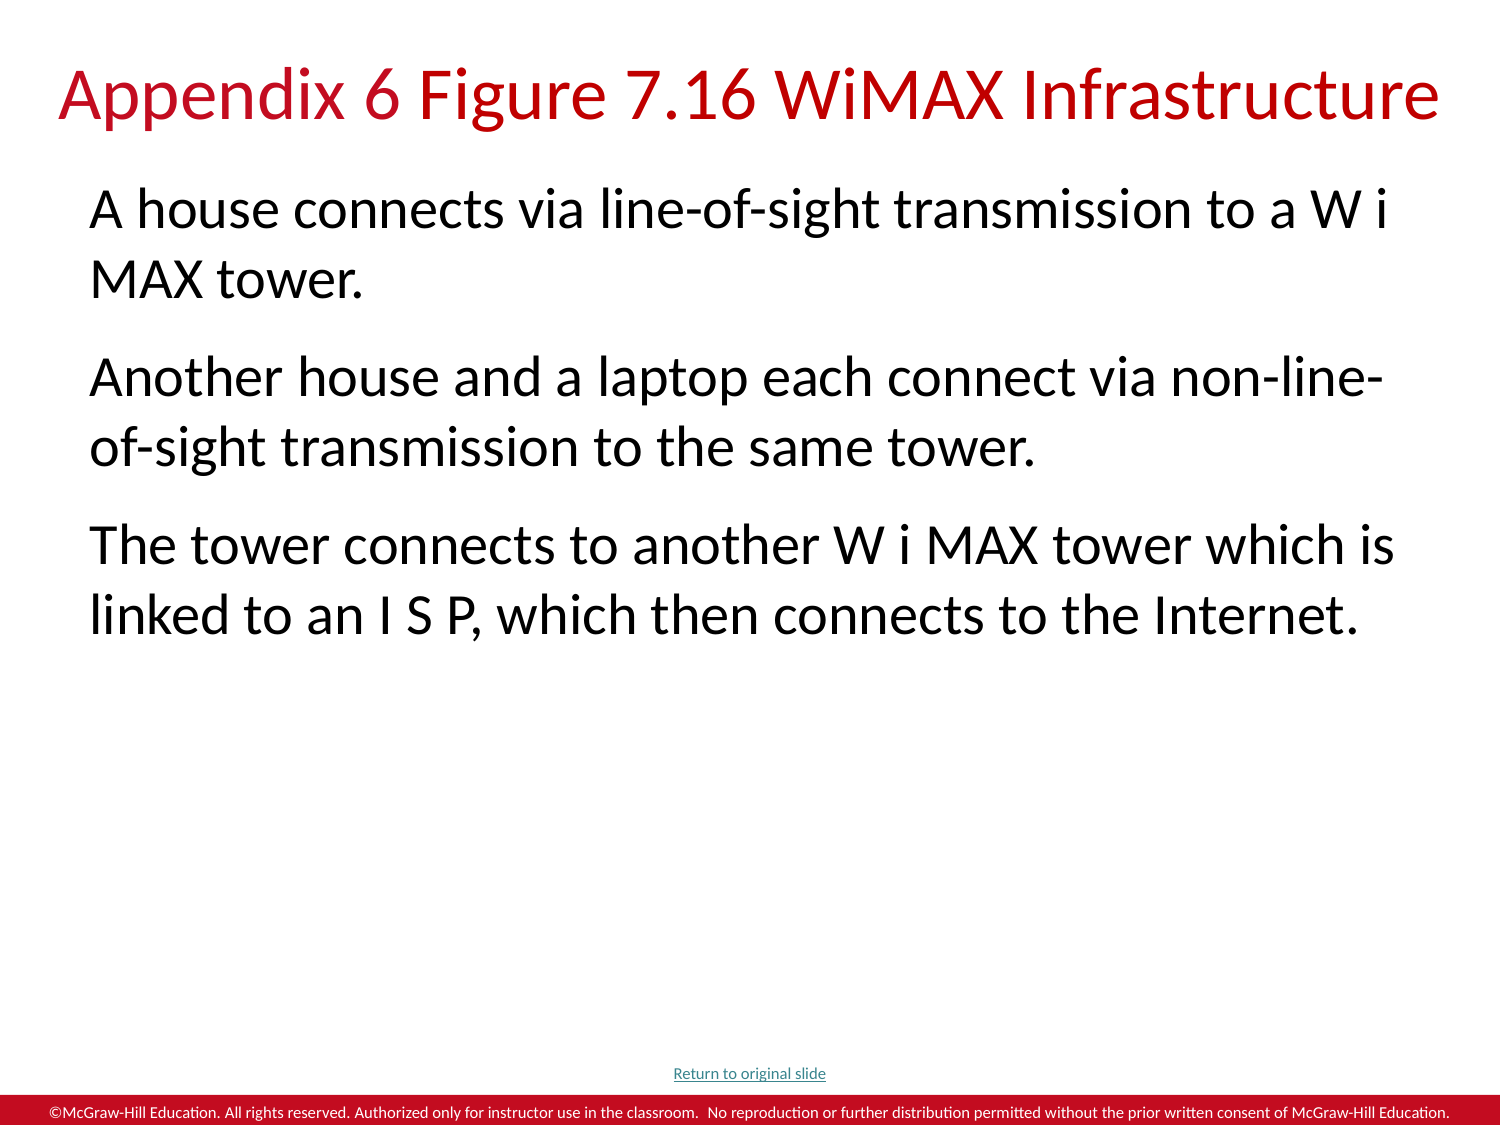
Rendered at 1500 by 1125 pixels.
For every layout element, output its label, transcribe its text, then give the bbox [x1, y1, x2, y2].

title Appendix 6 Figure 7.16 WiMAX Infrastructure [0, 37, 1500, 138]
list A house connects via line-of-sight transmission to a W i MAX tower. Another house and a laptop each connect via non-line-of-sight transmission to the same tower. The tower connects to another W i MAX tower which is linked to an I S P, which then connects to the Internet. [75, 162, 1425, 1050]
list Return to original slide [568, 1062, 932, 1083]
